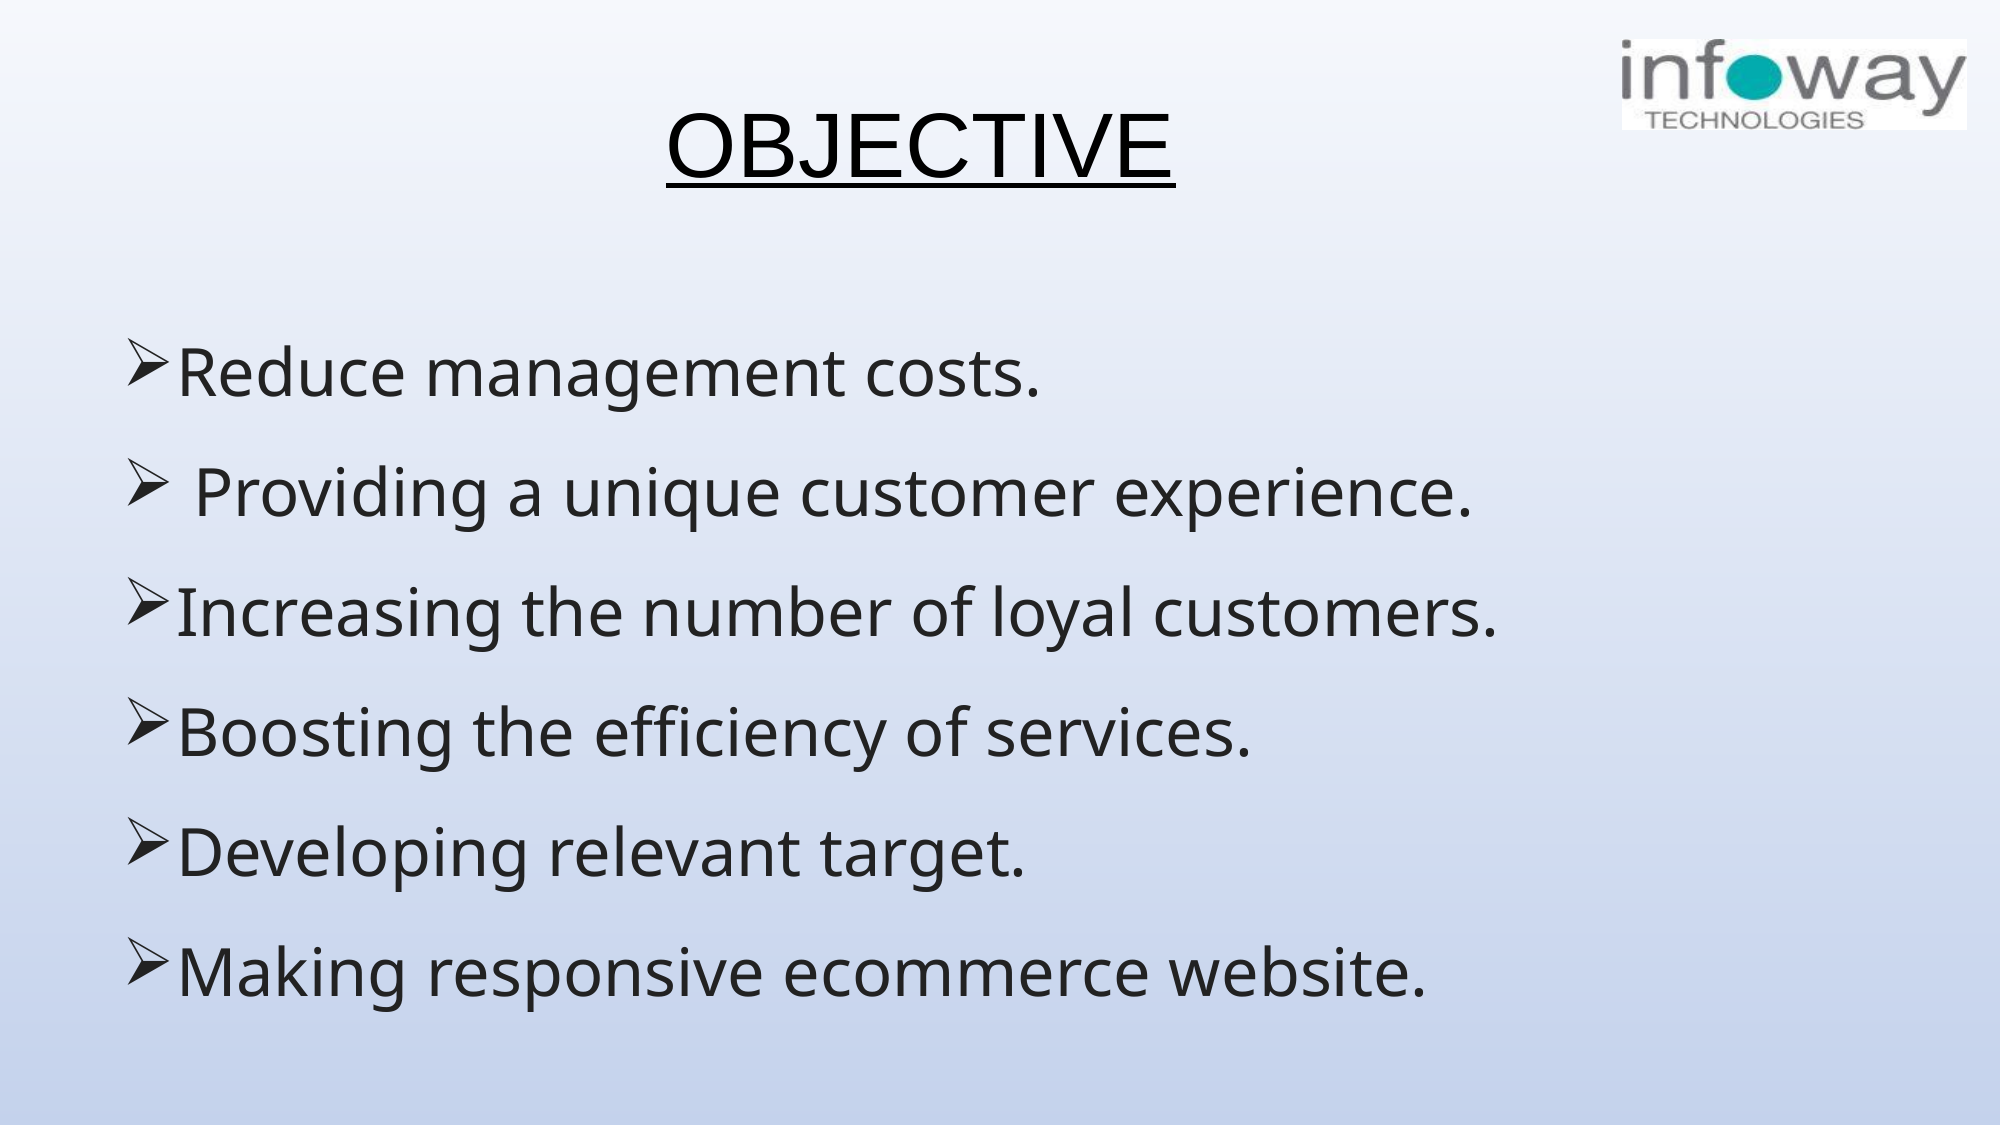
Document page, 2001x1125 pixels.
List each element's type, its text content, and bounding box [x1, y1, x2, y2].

text_box OBJECTIVE [408, 78, 1434, 249]
text_box Reduce management costs. Providing a unique customer experience. Increasing the number of loyal customers. Boosting the efficiency of services. Developing relevant target. Making responsive ecommerce website. [108, 282, 1852, 1063]
picture [1622, 39, 1967, 130]
